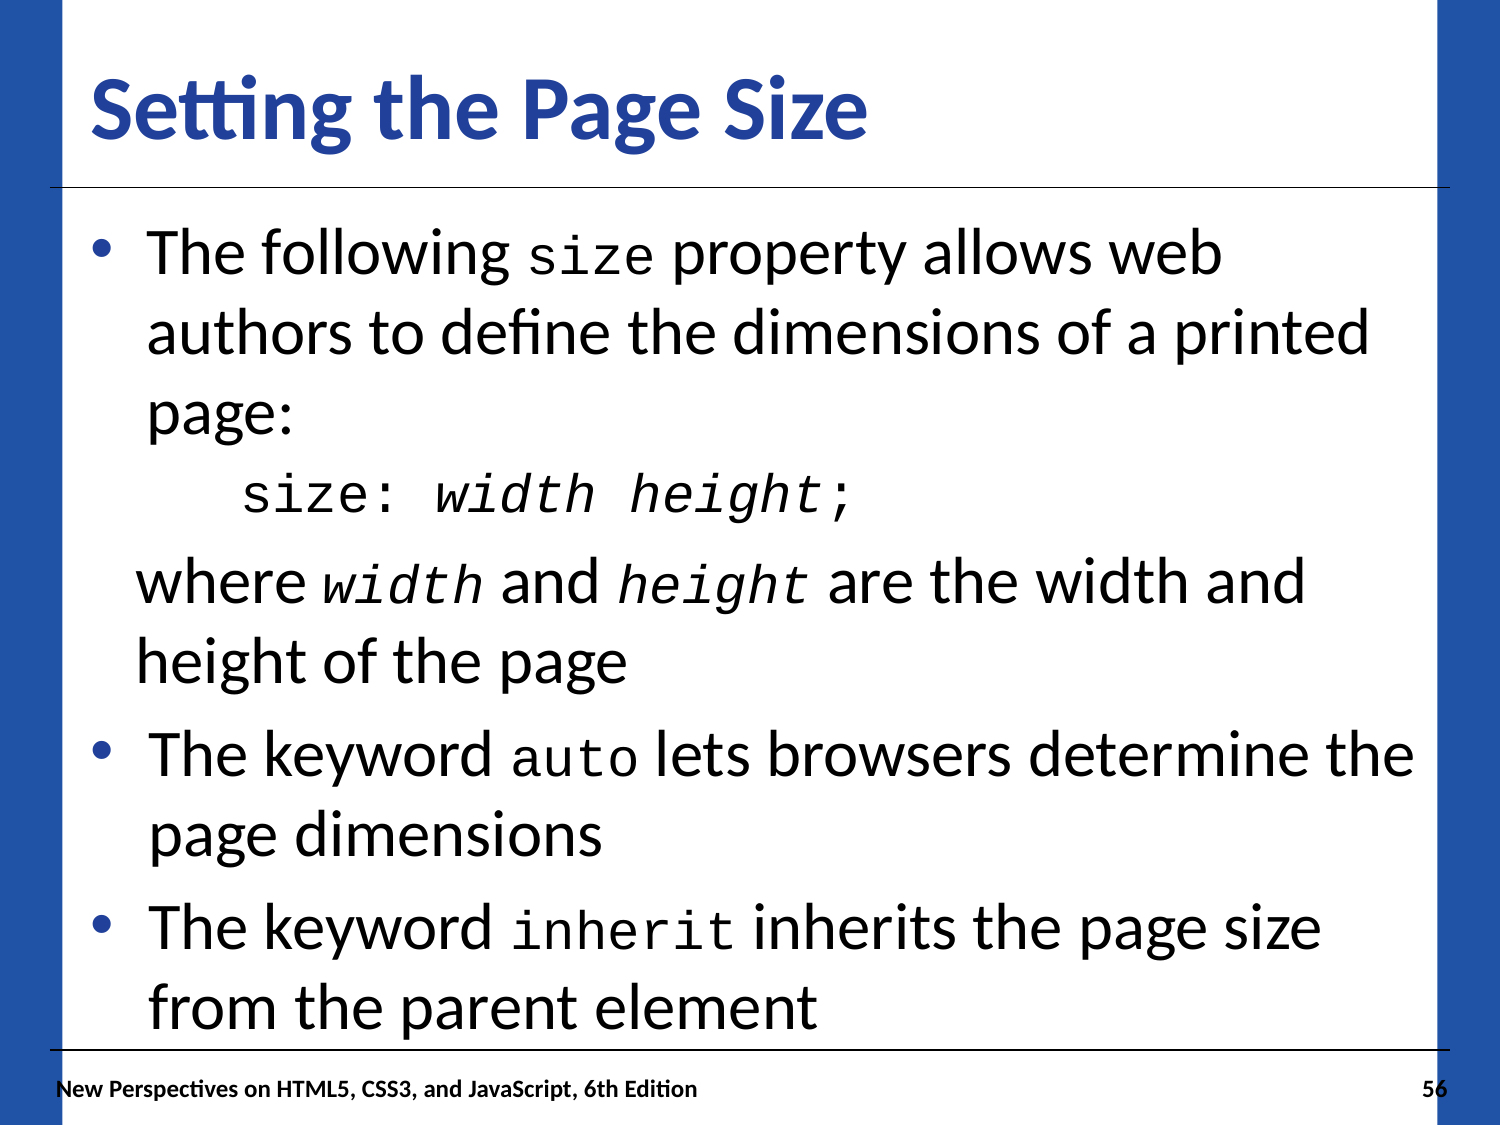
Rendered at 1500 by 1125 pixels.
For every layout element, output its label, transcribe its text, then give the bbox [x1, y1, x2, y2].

footer New Perspectives on HTML5, CSS3, and JavaScript, 6th Edition [40, 1050, 1391, 1125]
list The following size property allows web authors to define the dimensions of a printed page: size: width height; where width and height are the width and height of the page The keyword auto lets browsers determine the page dimensions The keyword inherit inherits the page size from the parent element [74, 199, 1438, 1006]
slide_number 56 [1391, 1050, 1463, 1125]
title Setting the Page Size [74, 24, 1438, 181]
